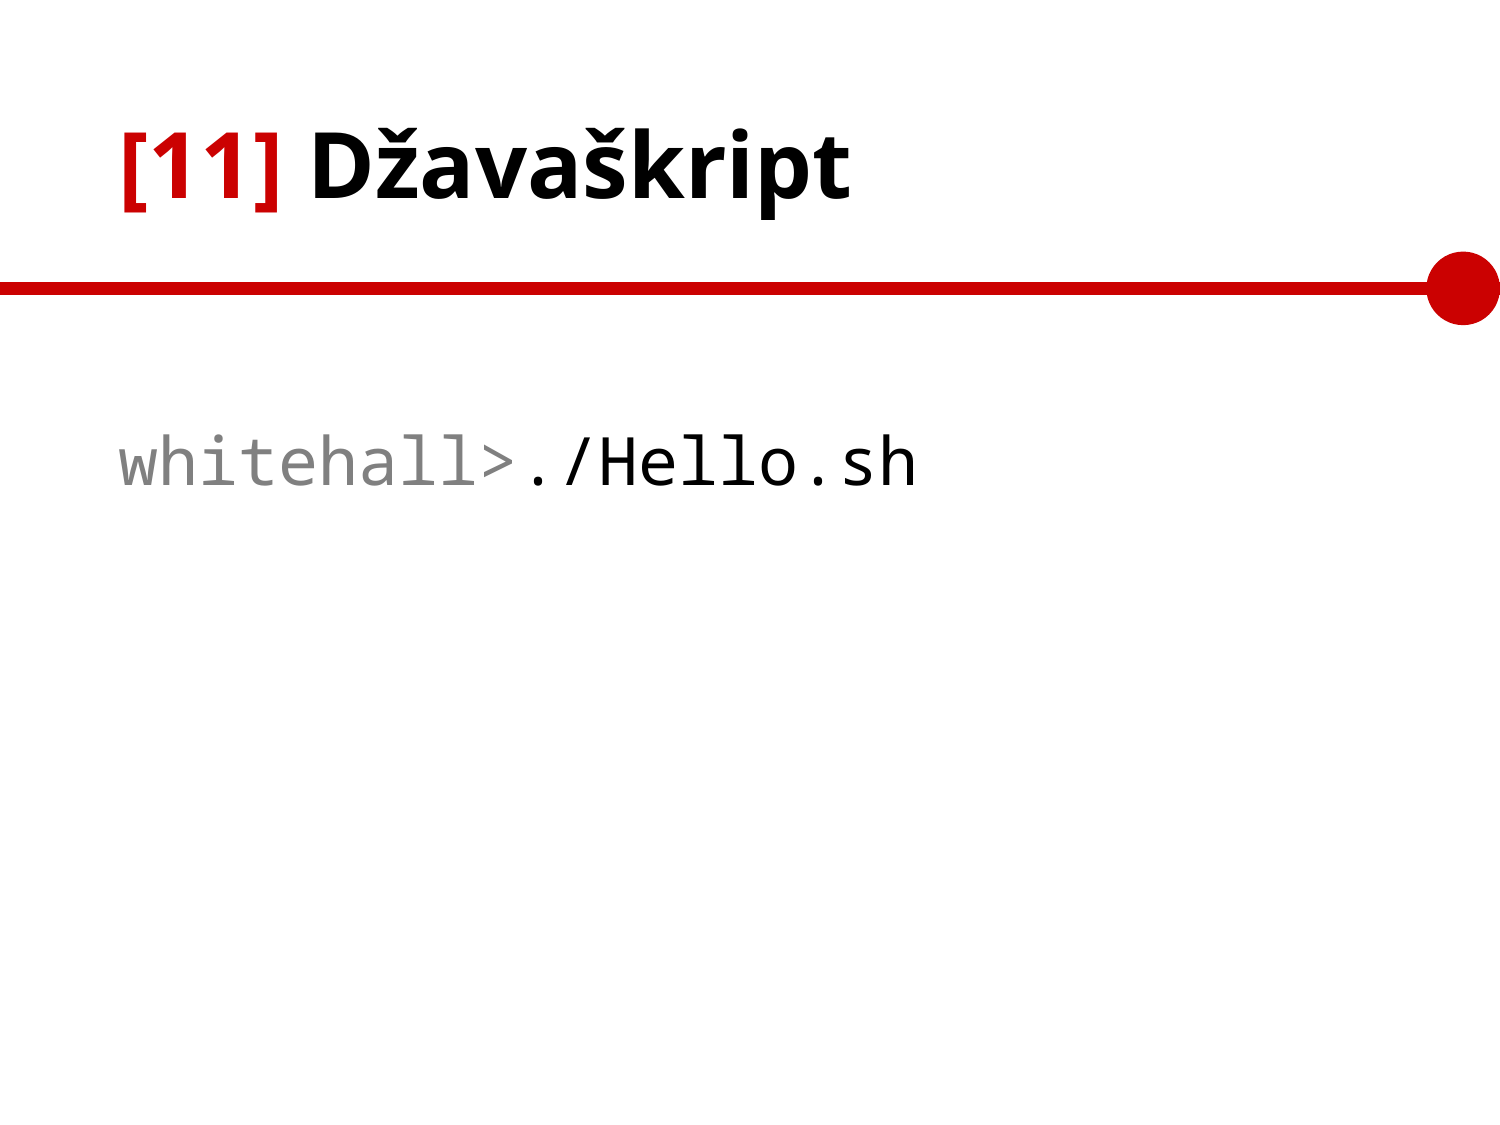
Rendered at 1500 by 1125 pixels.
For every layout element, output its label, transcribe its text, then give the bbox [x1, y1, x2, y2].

title [11] Džavaškript [103, 59, 1397, 278]
text_box whitehall>./Hello.sh [103, 403, 1397, 1014]
